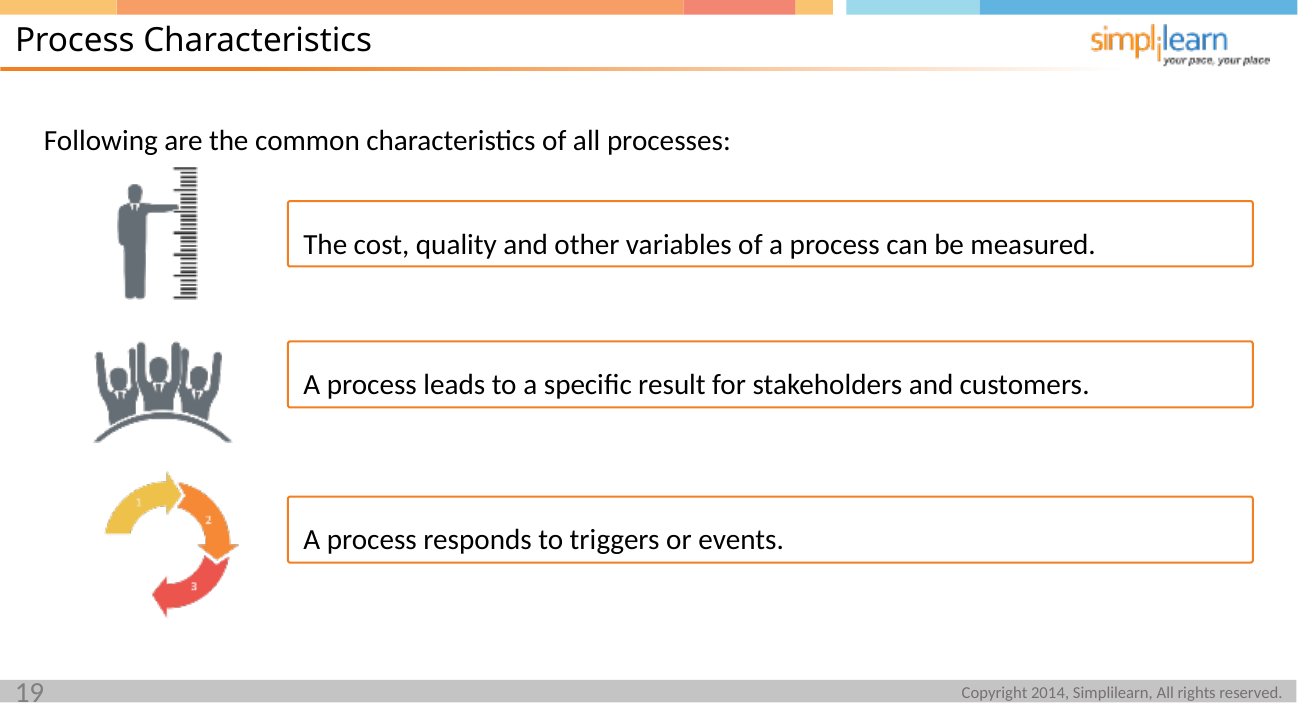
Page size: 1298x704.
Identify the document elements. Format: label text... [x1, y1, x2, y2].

list Process Characteristics [0, 14, 1062, 67]
text_box The cost, quality and other variables of a process can be measured. [286, 200, 1254, 268]
list Following are the common characteristics of all processes: [29, 96, 1266, 171]
picture [91, 340, 233, 443]
picture [1089, 15, 1270, 71]
text_box A process responds to triggers or events. [286, 495, 1254, 564]
picture [91, 469, 242, 622]
text_box A process leads to a specific result for stakeholders and customers. [286, 340, 1254, 409]
picture [116, 166, 198, 300]
